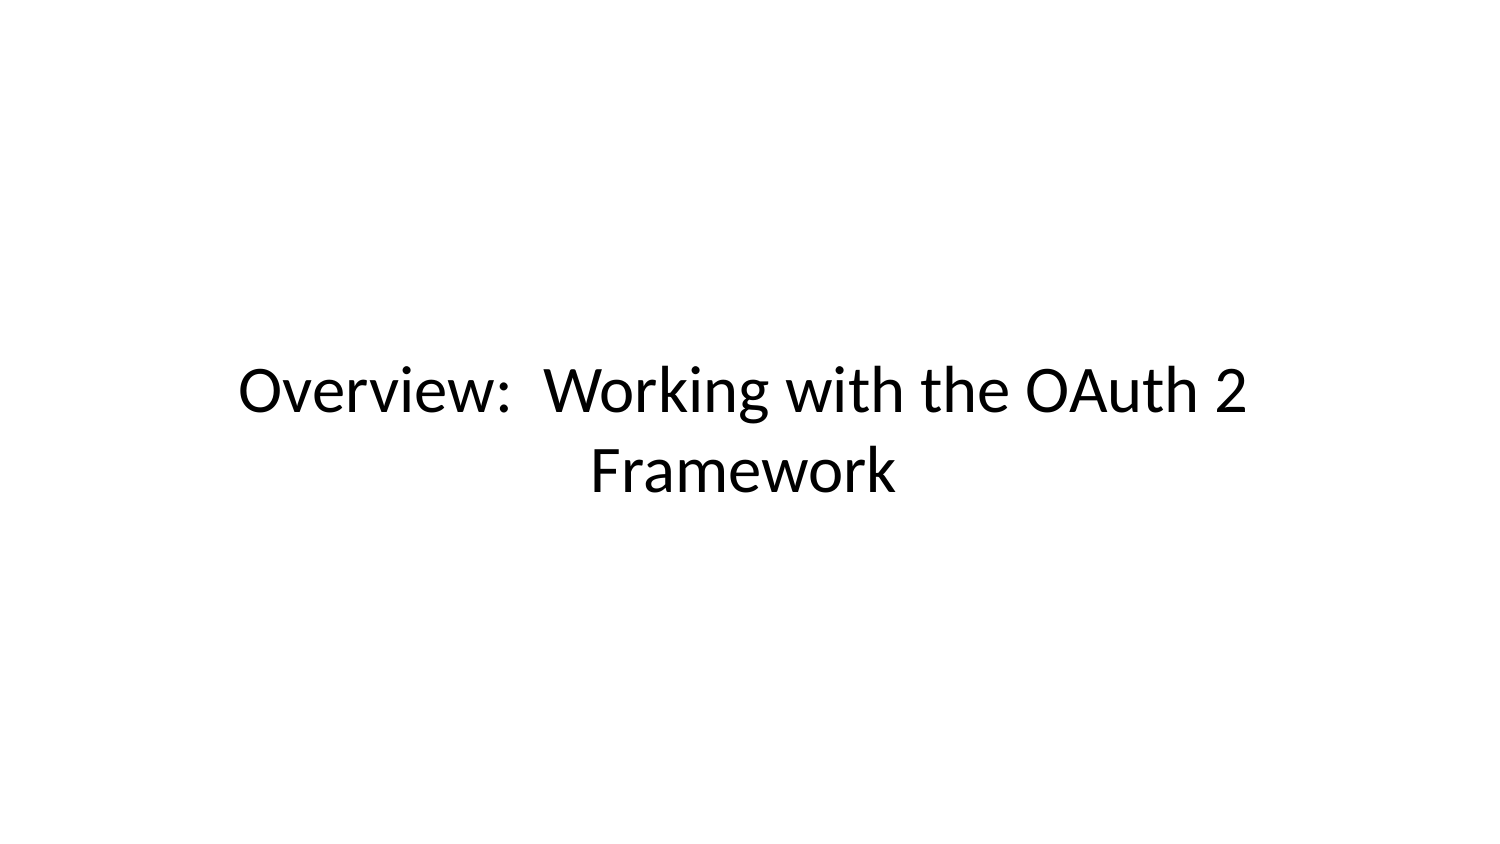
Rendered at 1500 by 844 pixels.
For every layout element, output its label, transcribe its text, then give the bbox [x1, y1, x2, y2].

text_box Overview: Working with the OAuth 2 Framework [74, 338, 1413, 514]
